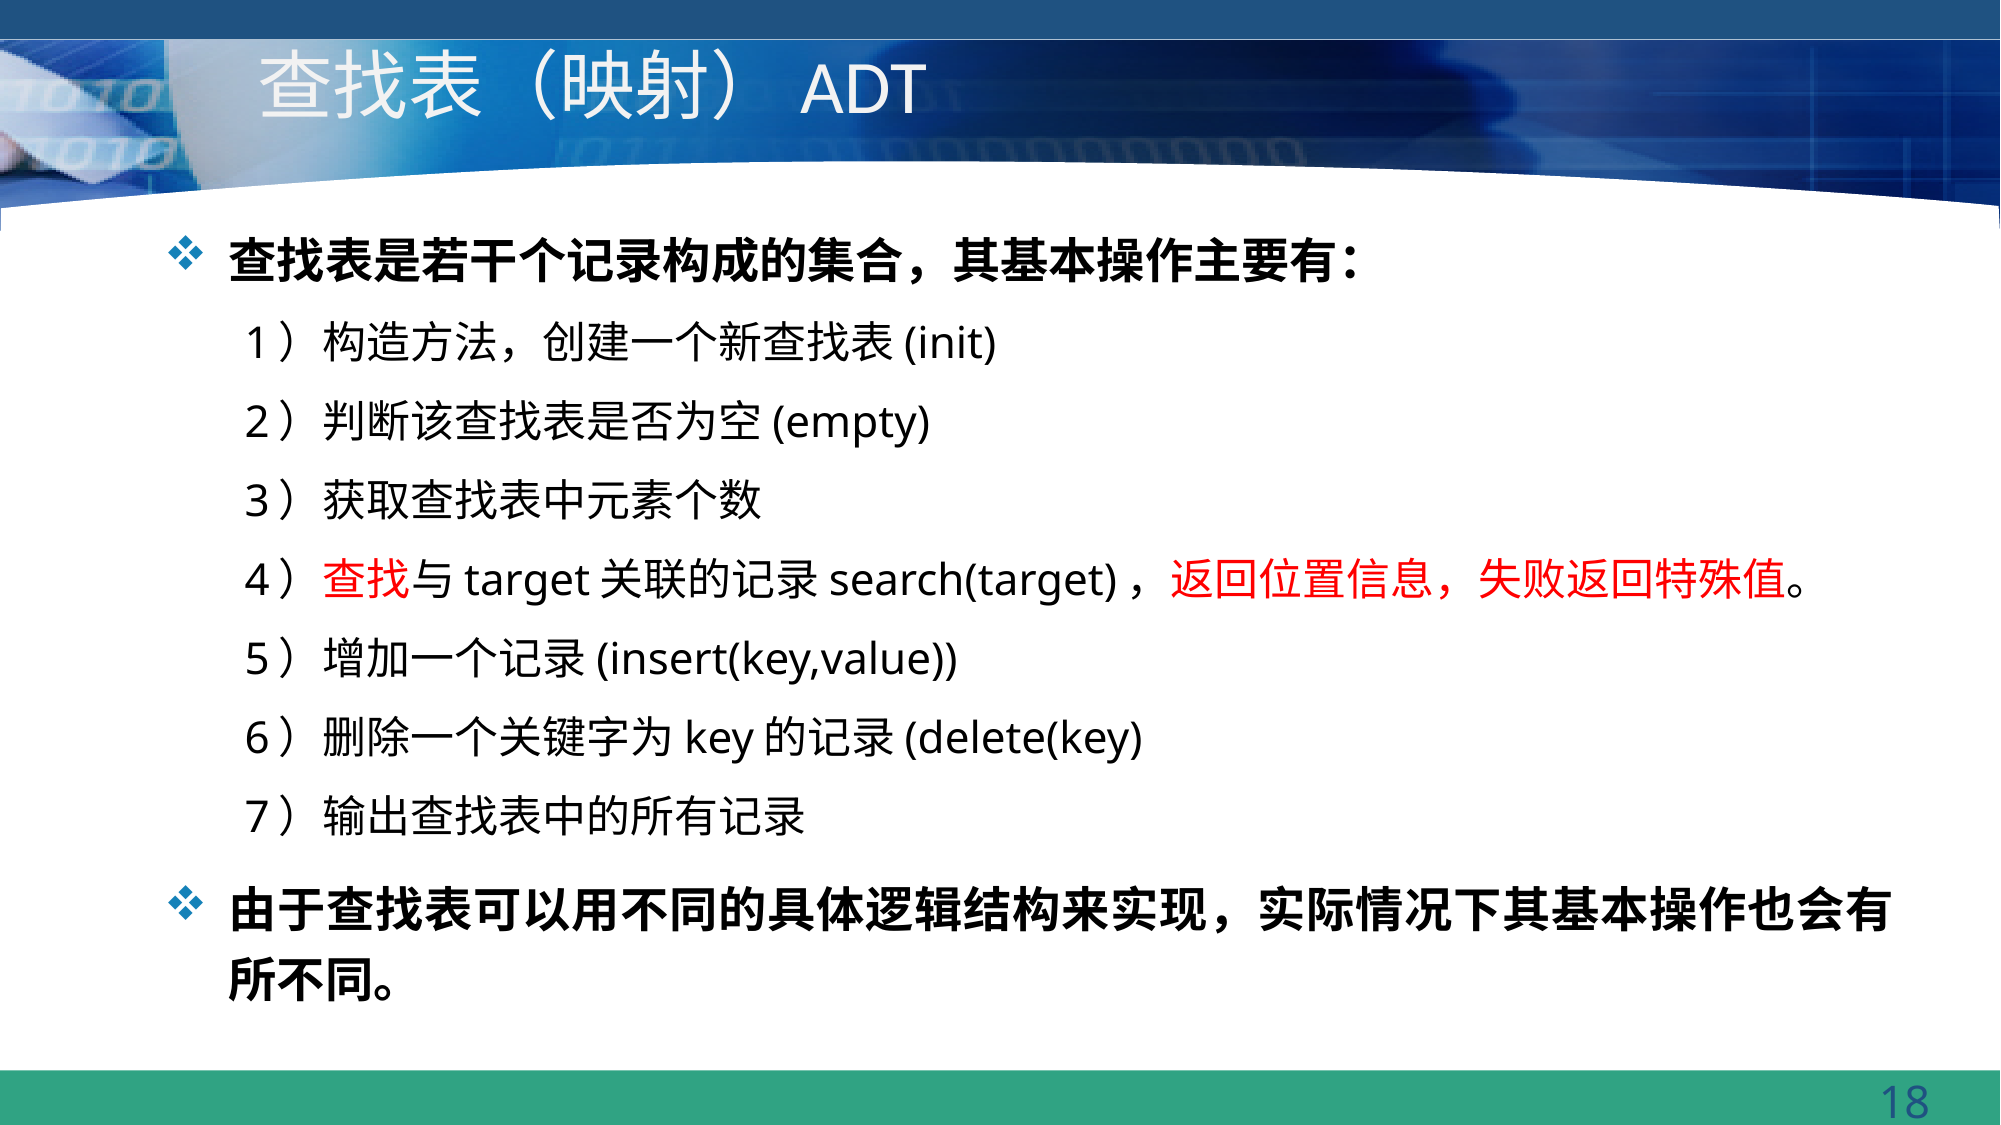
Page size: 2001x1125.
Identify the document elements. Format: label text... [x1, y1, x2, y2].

title 查找表（映射）ADT [242, 30, 1922, 138]
picture [0, 40, 2000, 213]
list 查找表是若干个记录构成的集合，其基本操作主要有： 1）构造方法，创建一个新查找表(init) 2）判断该查找表是否为空(empty) 3）获取查找表中元素个数 4）查找与target关联的记录search(target)，返回位置信息，失败返回特殊值。 5）增加一个记录(insert(key,value)) 6）删除一个关键字为key的记录(delete(key) 7）输出查找表中的所有记录 由于查找表可以用不同的具体逻辑结构来实现，实际情况下其基本操作也会有所不同。 [149, 222, 1911, 1021]
